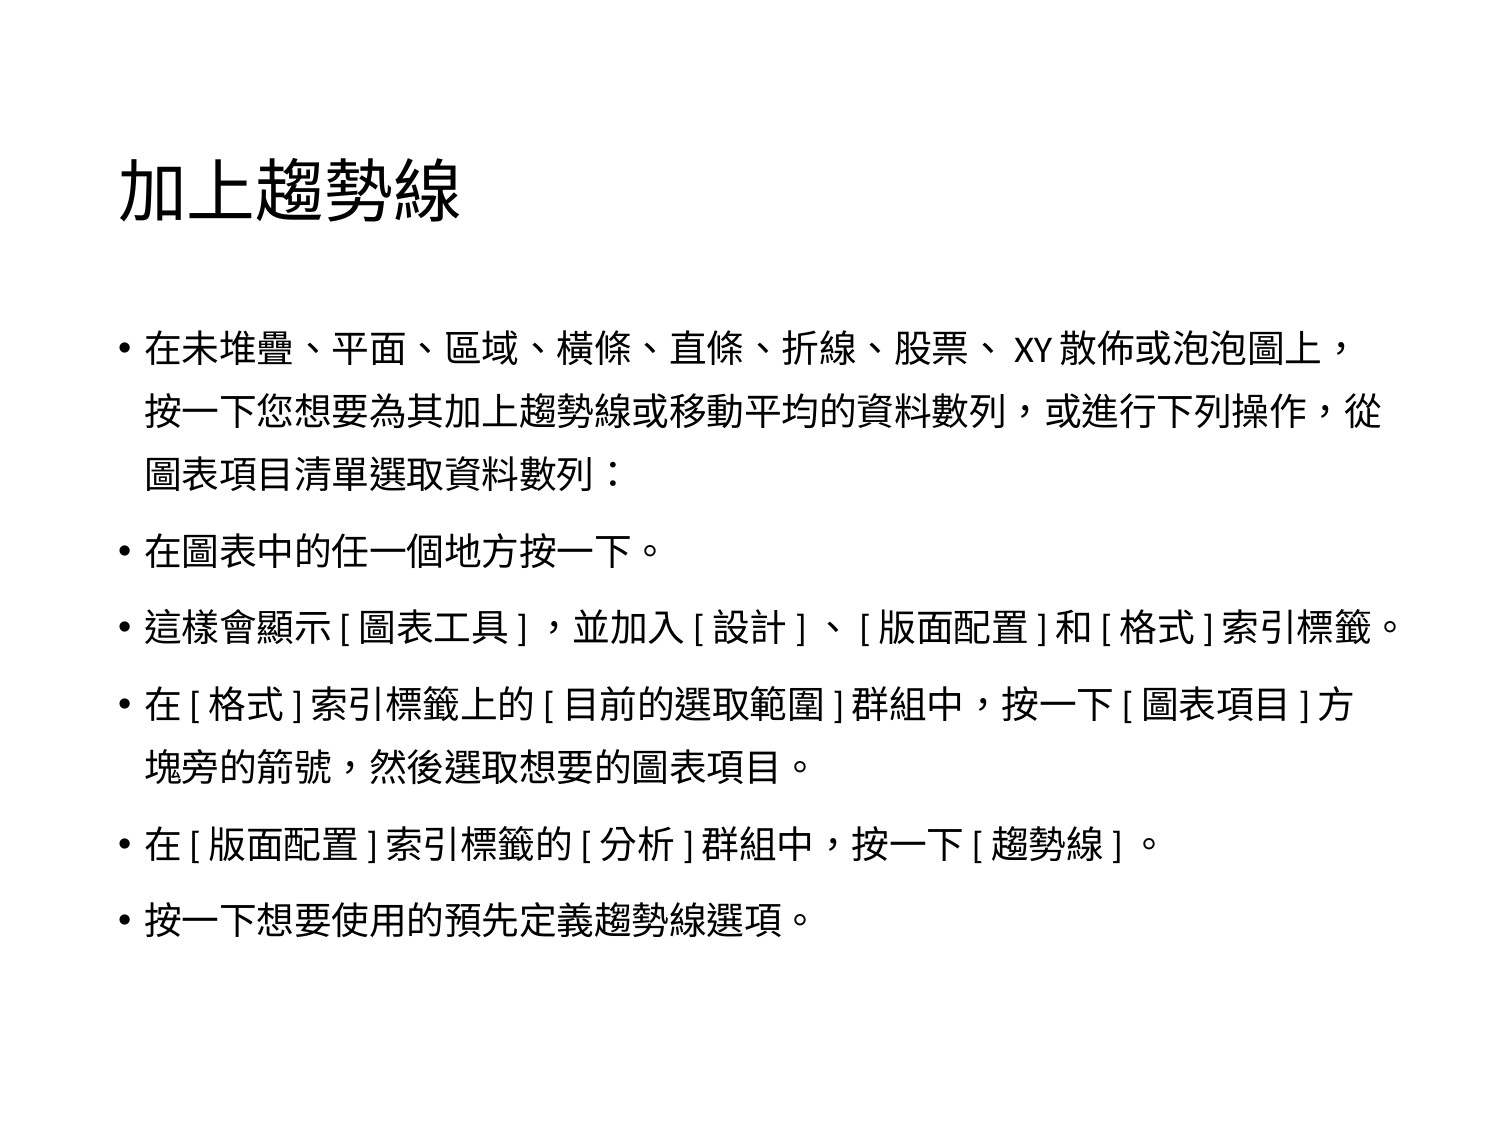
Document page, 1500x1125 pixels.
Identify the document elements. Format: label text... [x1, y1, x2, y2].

title 加上趨勢線 [103, 59, 1397, 278]
list 在未堆疊、平面、區域、橫條、直條、折線、股票、XY散佈或泡泡圖上，按一下您想要為其加上趨勢線或移動平均的資料數列，或進行下列操作，從圖表項目清單選取資料數列： 在圖表中的任一個地方按一下。 這樣會顯示[圖表工具]，並加入[設計]、[版面配置]和[格式]索引標籤。 在[格式]索引標籤上的[目前的選取範圍]群組中，按一下[圖表項目]方塊旁的箭號，然後選取想要的圖表項目。 在[版面配置]索引標籤的[分析]群組中，按一下[趨勢線]。 按一下想要使用的預先定義趨勢線選項。 [103, 299, 1397, 1014]
